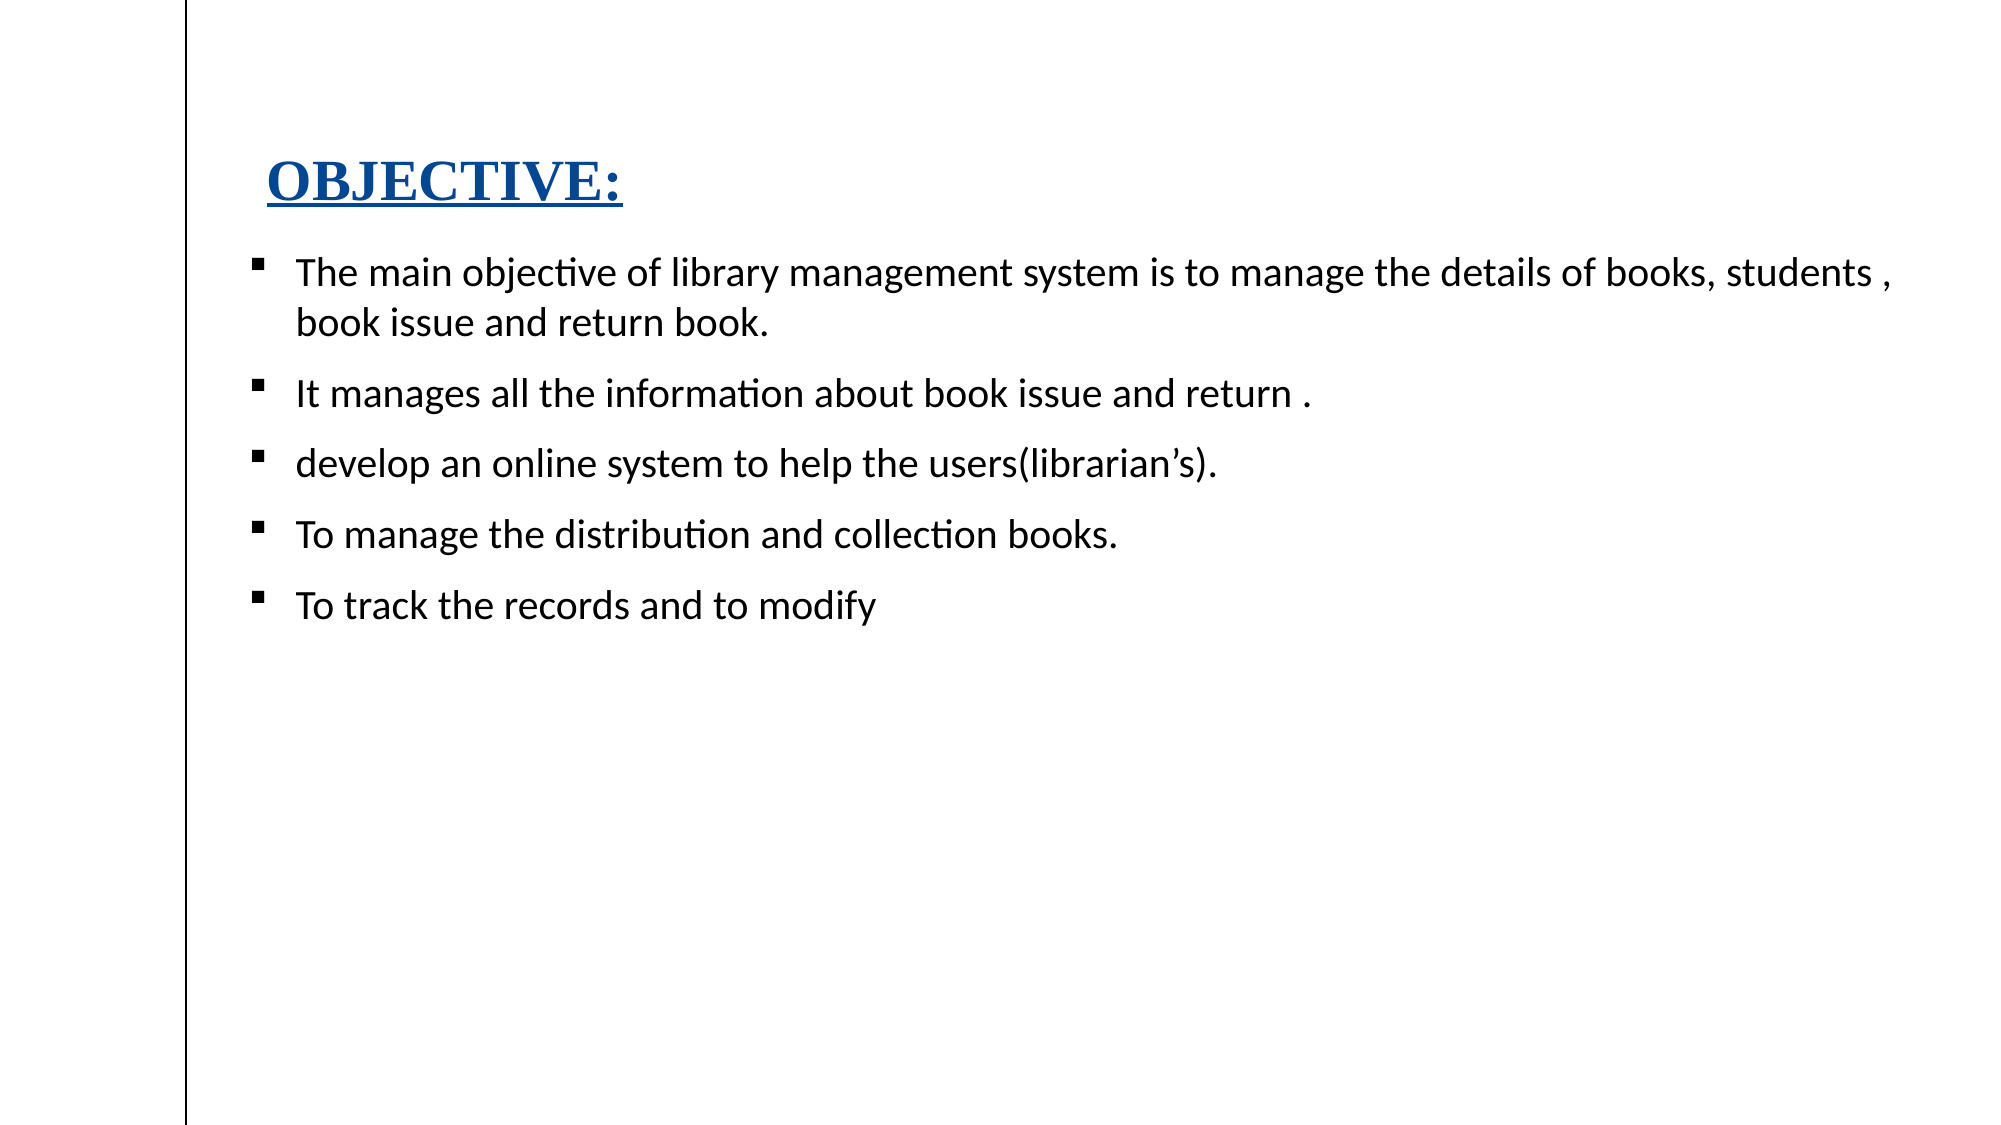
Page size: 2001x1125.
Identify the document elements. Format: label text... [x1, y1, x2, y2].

list The main objective of library management system is to manage the details of books, students , book issue and return book. It manages all the information about book issue and return . develop an online system to help the users(librarian’s). To manage the distribution and collection books. To track the records and to modify [248, 236, 1912, 1033]
title Objective: [266, 55, 1930, 221]
